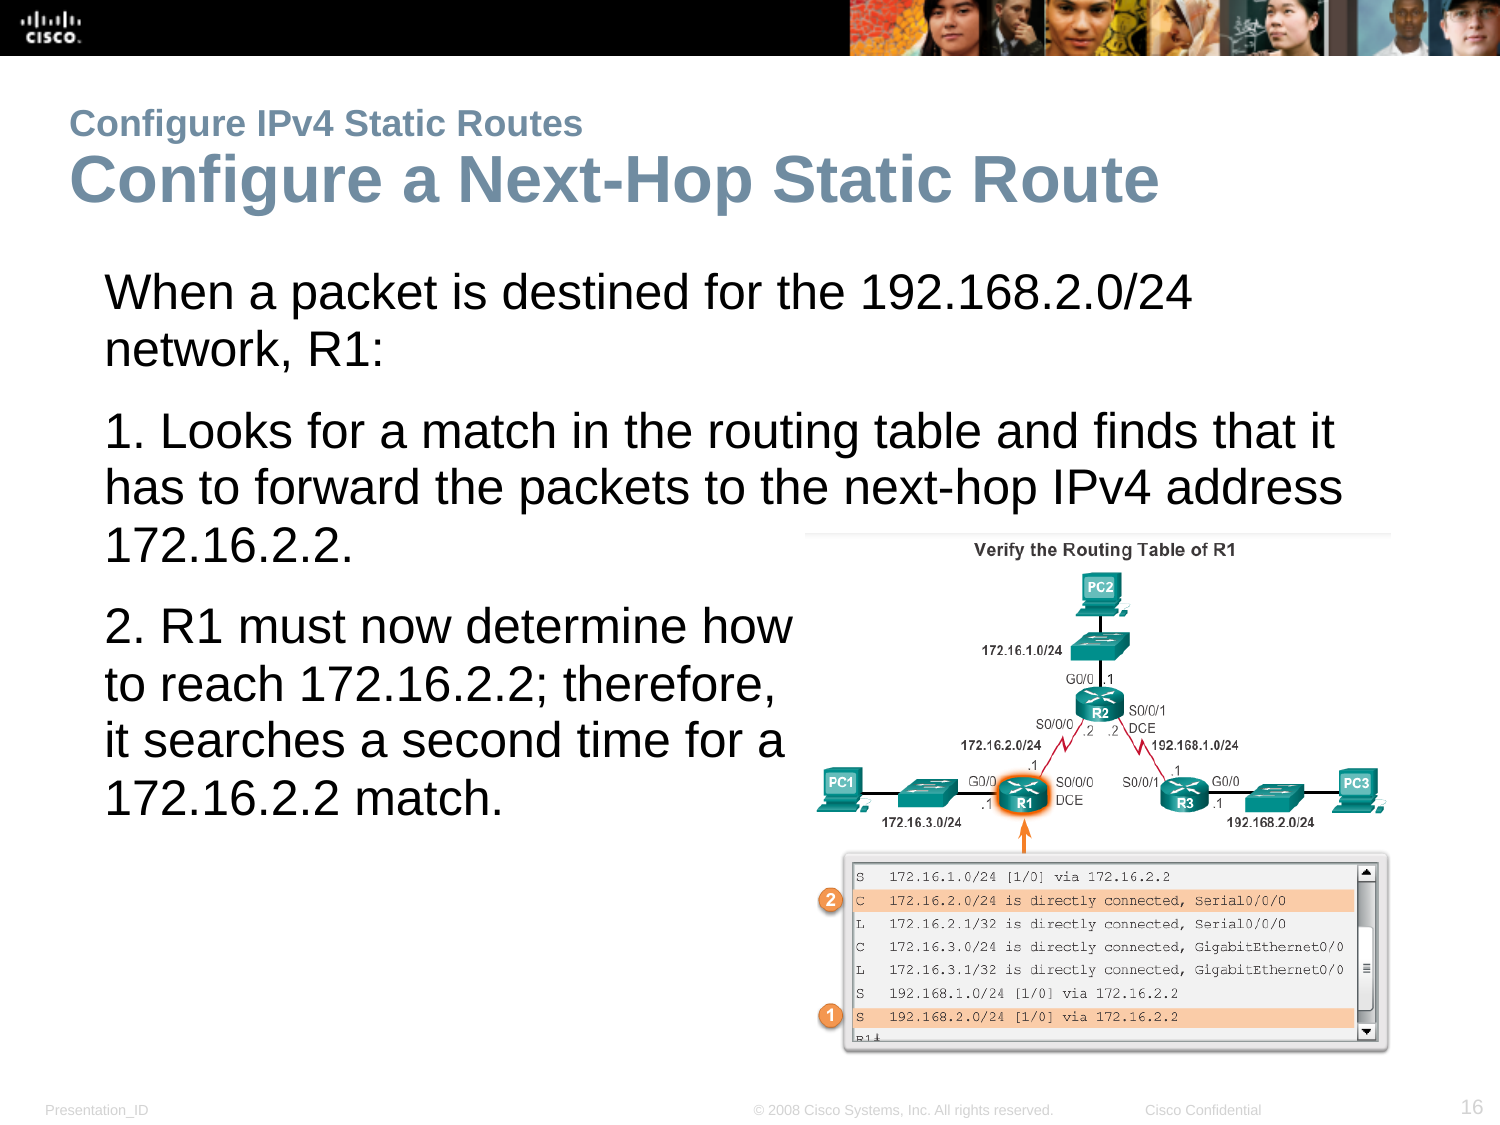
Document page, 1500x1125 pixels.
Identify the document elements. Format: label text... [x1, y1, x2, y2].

title Configure IPv4 Static Routes Configure a Next-Hop Static Route [55, 80, 1444, 224]
list When a packet is destined for the 192.168.2.0/24 network, R1: 1. Looks for a match in the routing table and finds that it has to forward the packets to the next-hop IPv4 address 172.16.2.2. 2. R1 must now determine how to reach 172.16.2.2; therefore, it searches a second time for a 172.16.2.2 match. [90, 256, 1394, 977]
picture [0, 0, 1500, 56]
picture [805, 533, 1391, 1059]
